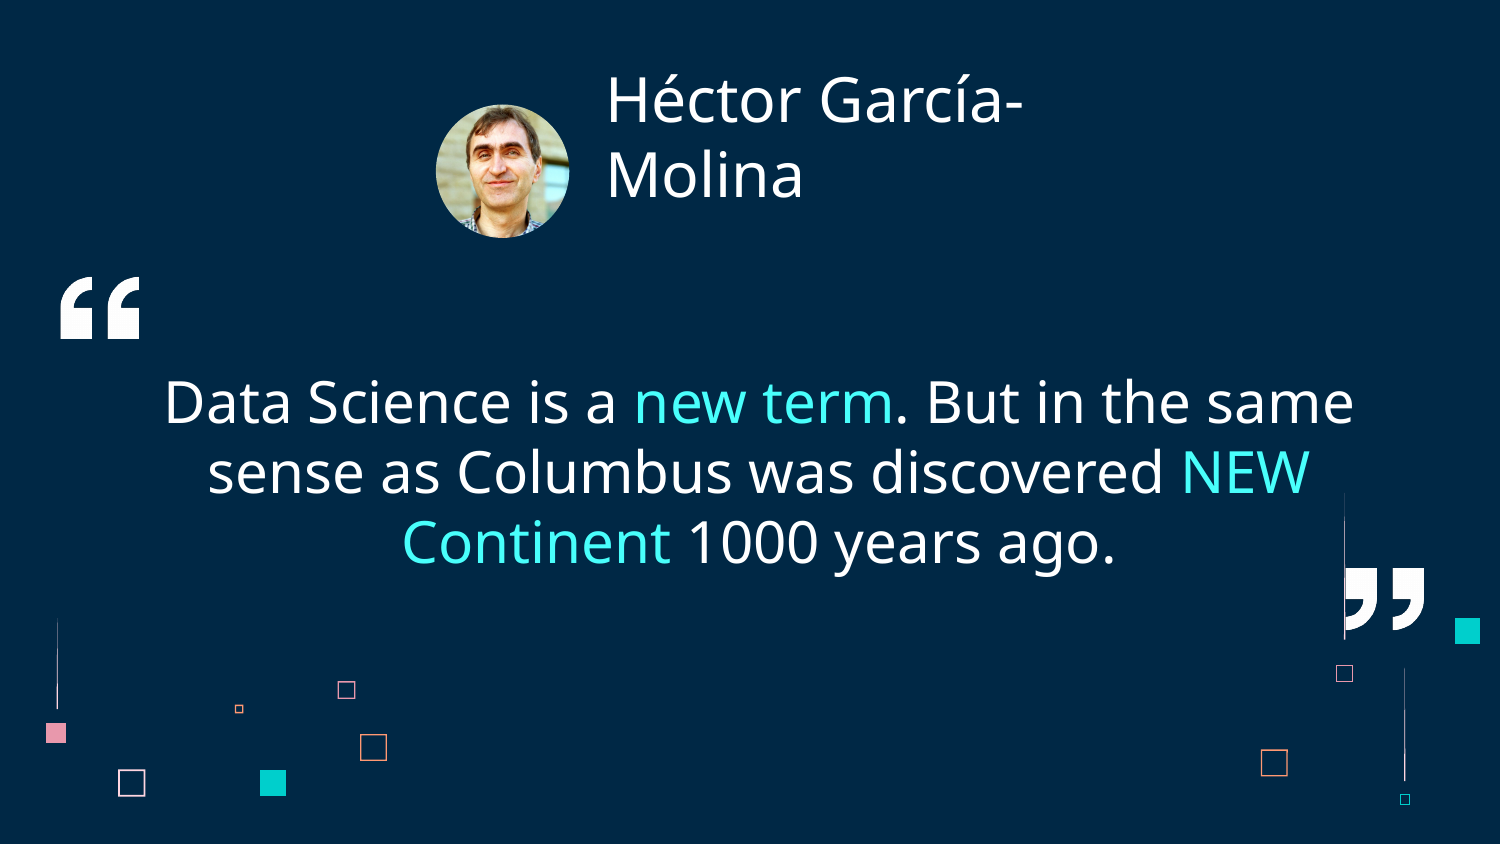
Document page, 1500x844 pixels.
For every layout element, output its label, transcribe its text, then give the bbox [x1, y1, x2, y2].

title Héctor García-Molina [590, 130, 1170, 225]
list Data Science is a new term. But in the same sense as Columbus was discovered NEW Continent 1000 years ago. [68, 350, 1432, 598]
picture [1309, 522, 1461, 673]
picture [435, 104, 570, 239]
picture [24, 232, 175, 384]
